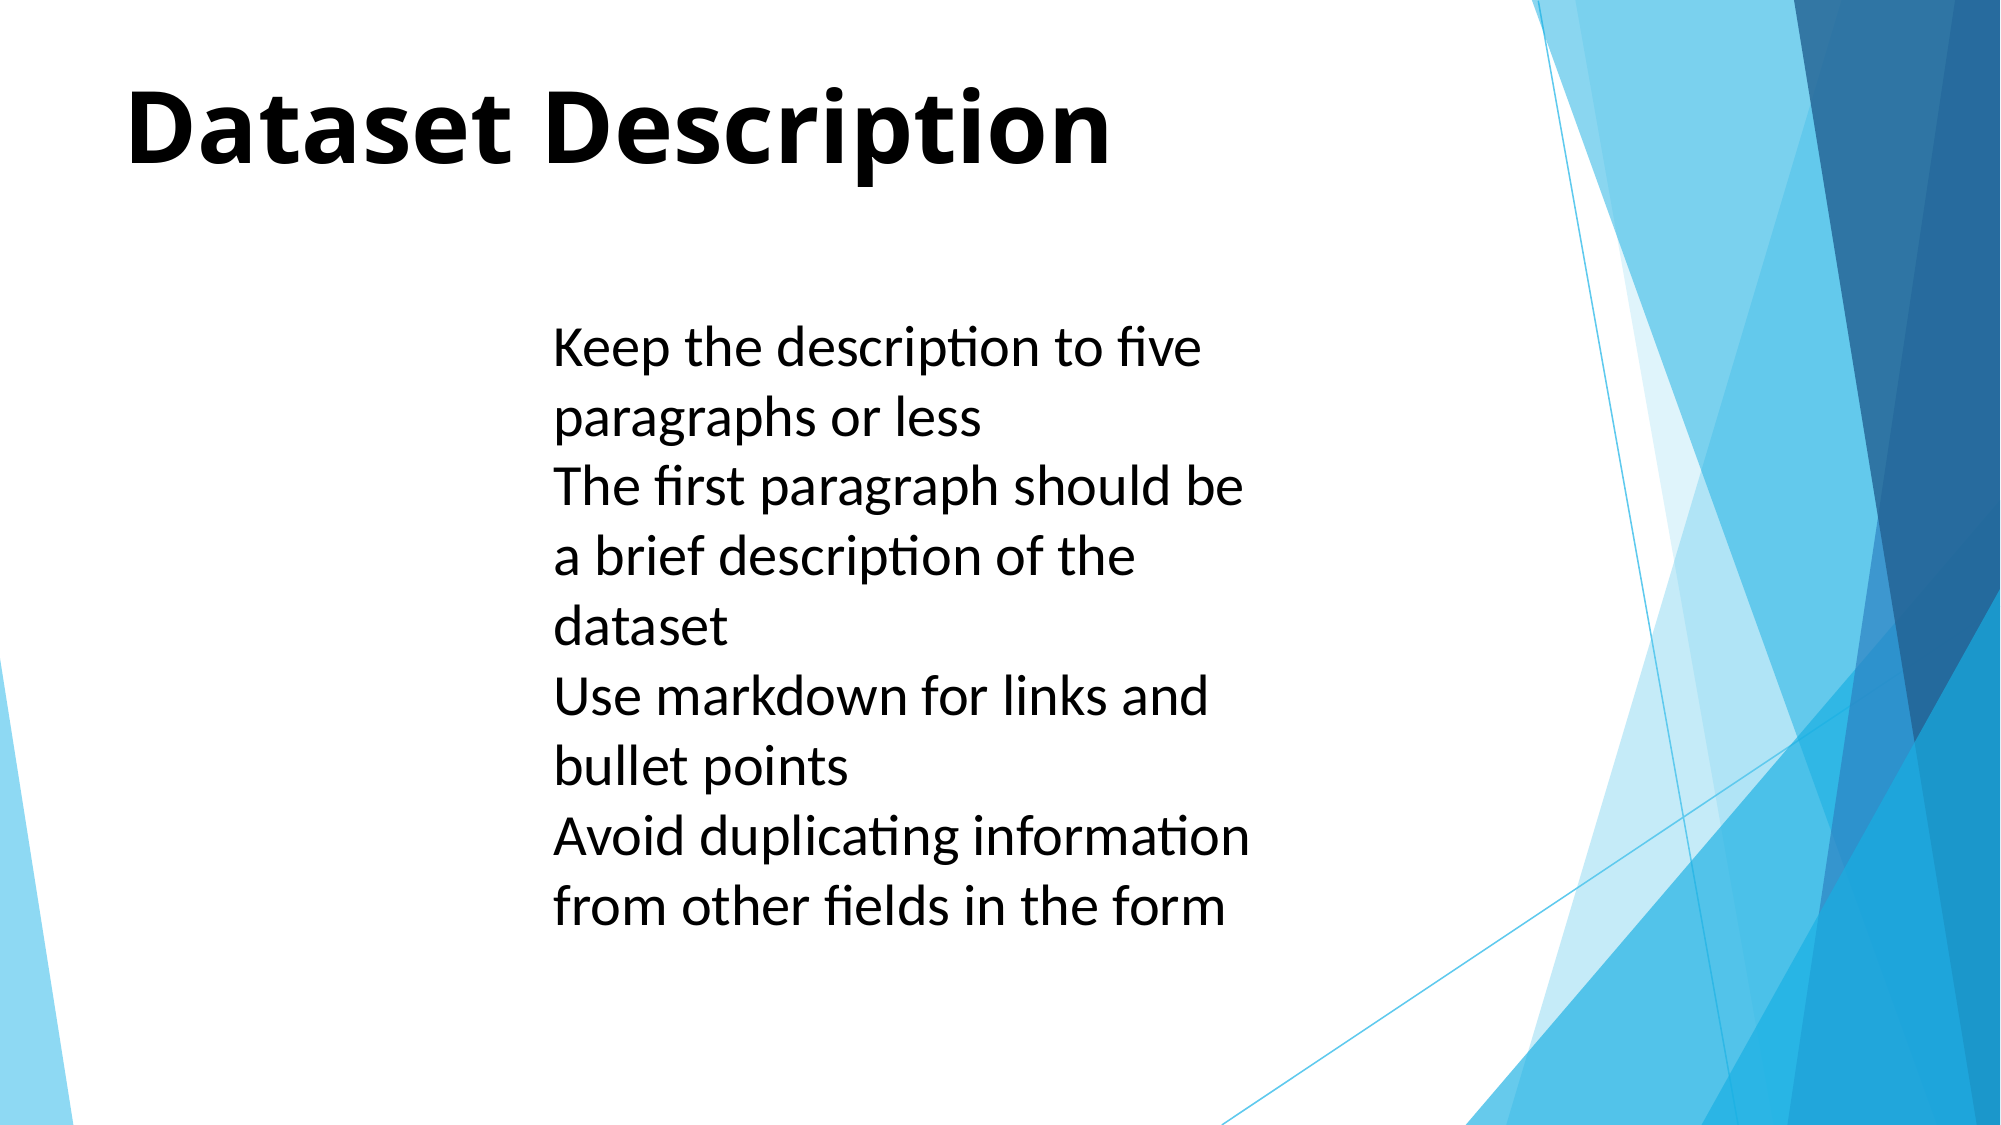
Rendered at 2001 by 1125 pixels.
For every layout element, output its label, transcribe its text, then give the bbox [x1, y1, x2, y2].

text_box Keep the description to five paragraphs or less The first paragraph should be a brief description of the dataset Use markdown for links and bullet points Avoid duplicating information from other fields in the form [538, 300, 1289, 1015]
title Dataset Description [123, 63, 1877, 172]
